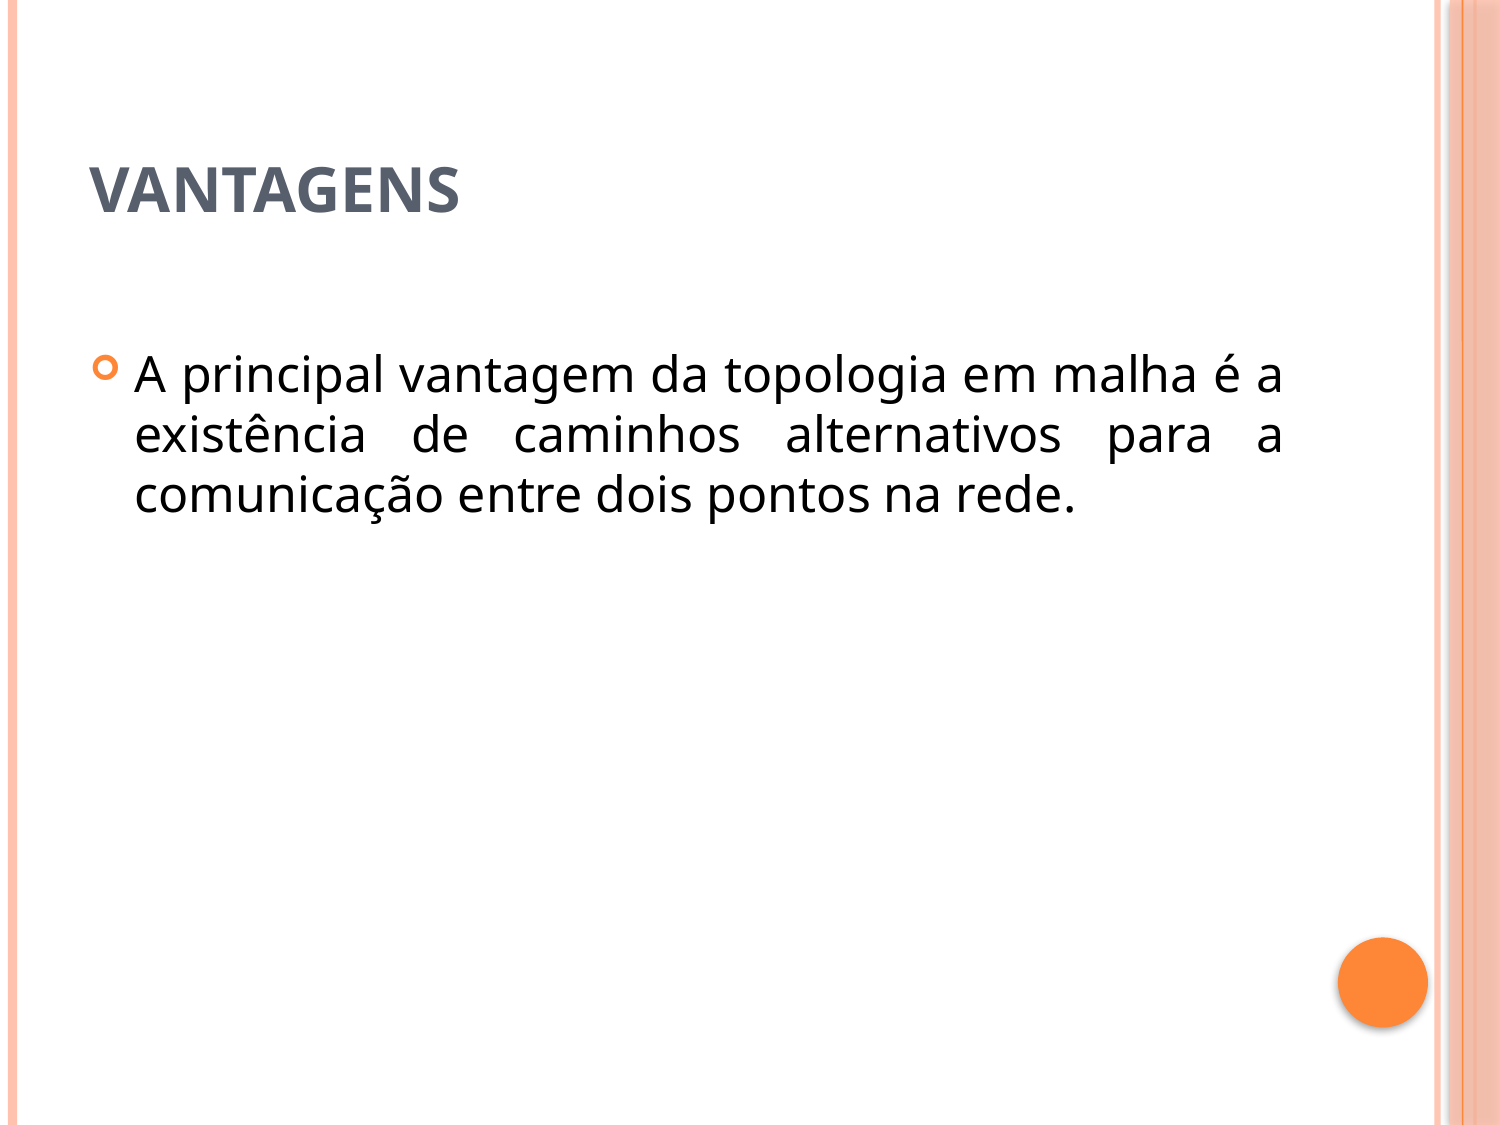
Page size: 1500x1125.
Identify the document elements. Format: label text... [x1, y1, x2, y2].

title Vantagens [75, 45, 1300, 233]
list A principal vantagem da topologia em malha é a existência de caminhos alternativos para a comunicação entre dois pontos na rede. [75, 262, 1300, 1062]
